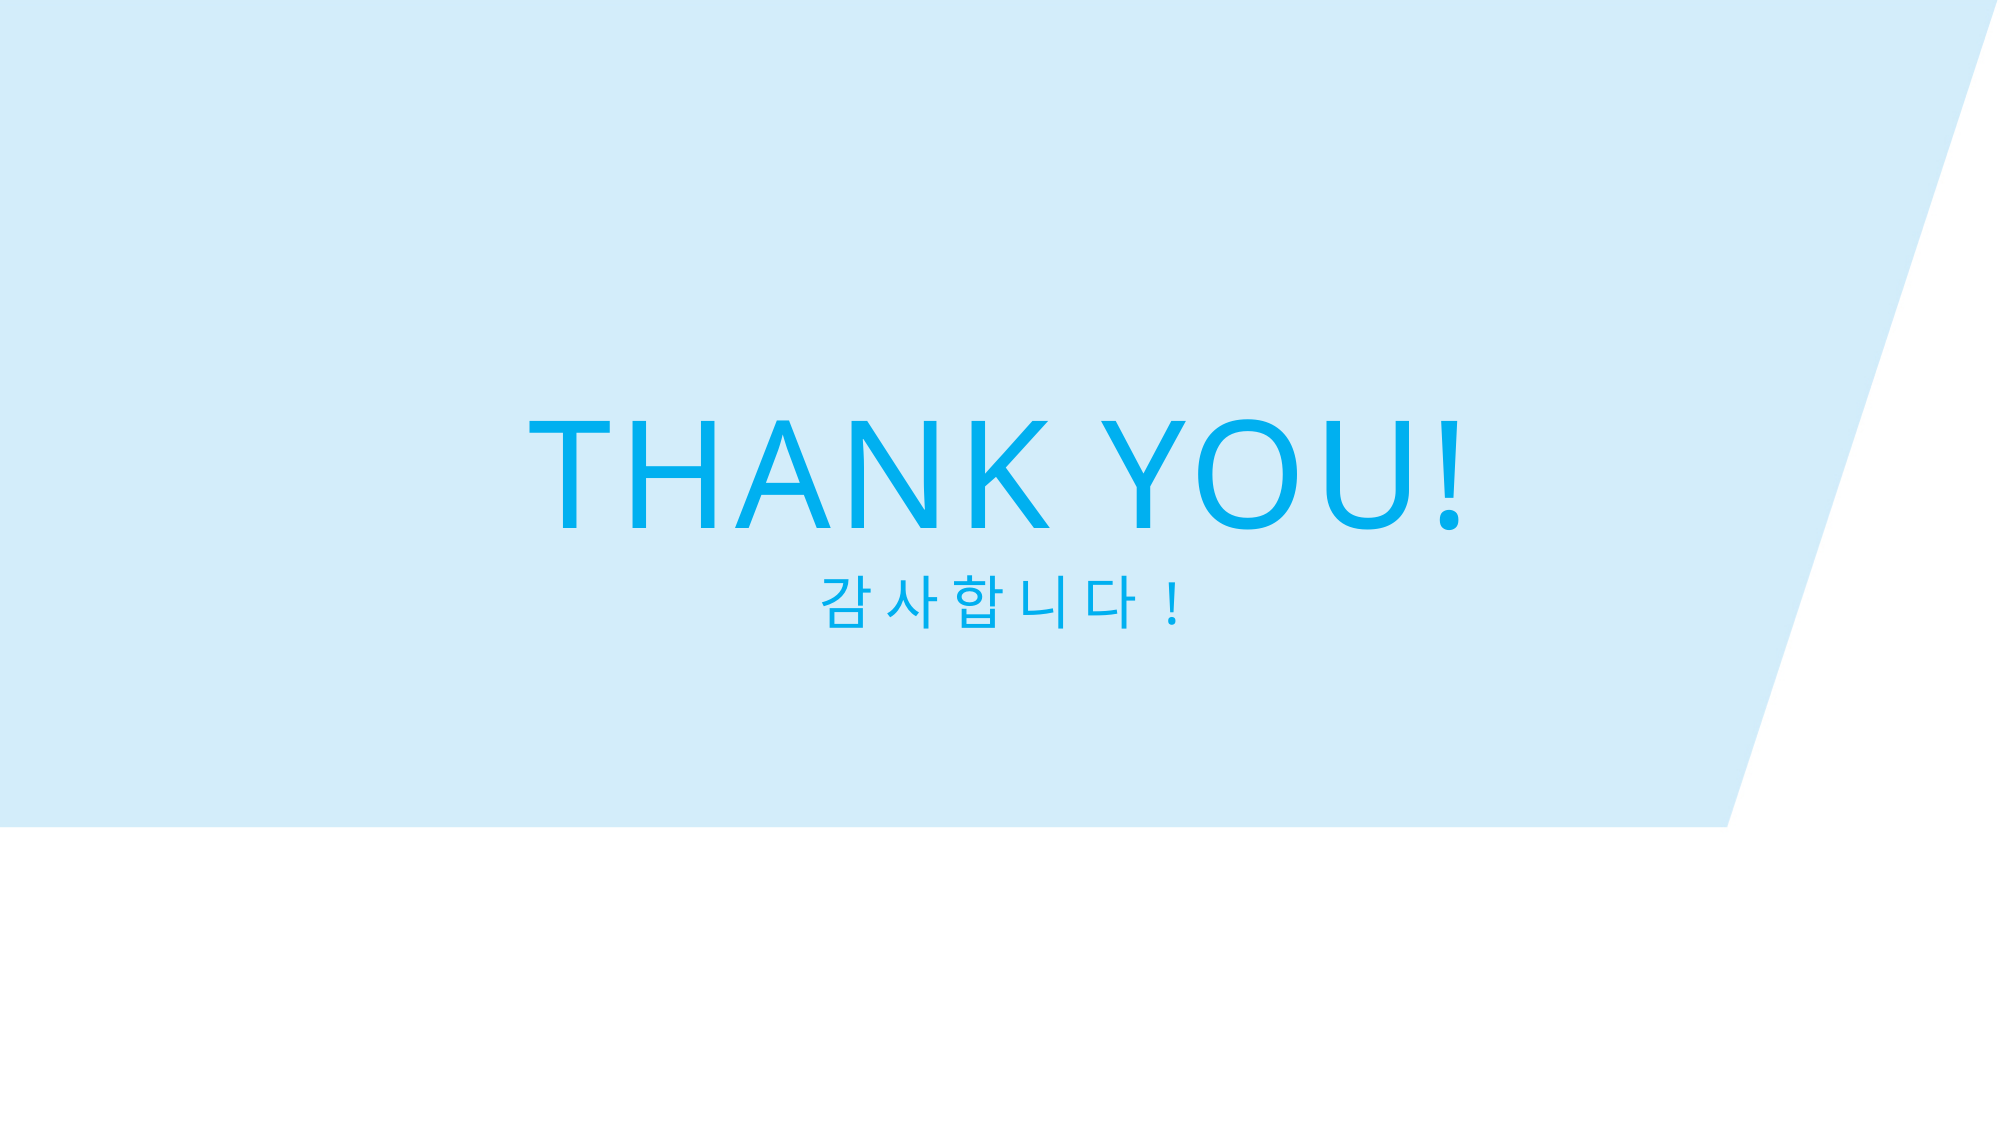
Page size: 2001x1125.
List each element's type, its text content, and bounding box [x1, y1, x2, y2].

text_box 감사합니다! [805, 558, 1195, 644]
picture [0, 0, 2001, 1125]
text_box THANK YOU! [514, 371, 1486, 567]
